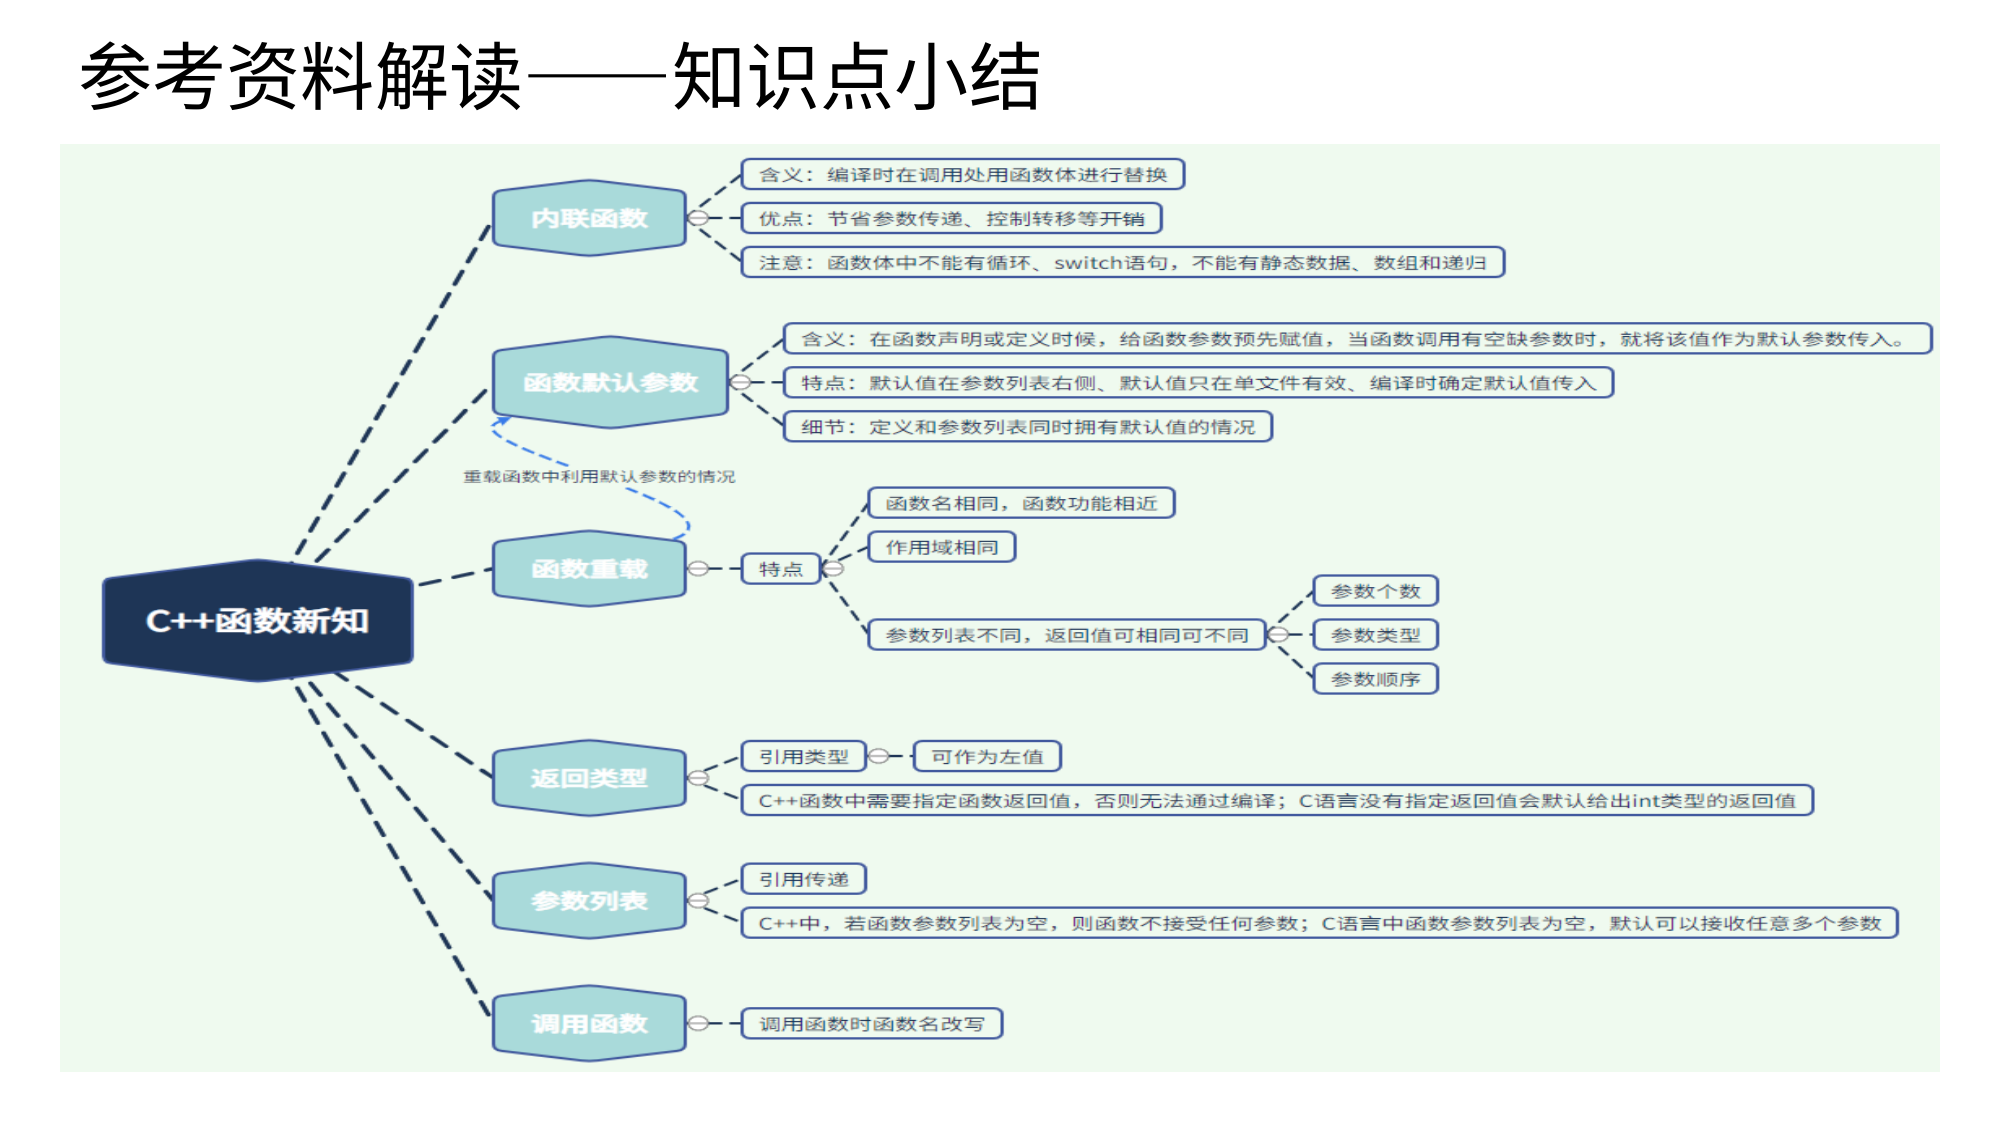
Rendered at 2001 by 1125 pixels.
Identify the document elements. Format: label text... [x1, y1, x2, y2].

title 参考资料解读——知识点小结 [63, 32, 1093, 129]
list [60, 144, 1940, 1072]
